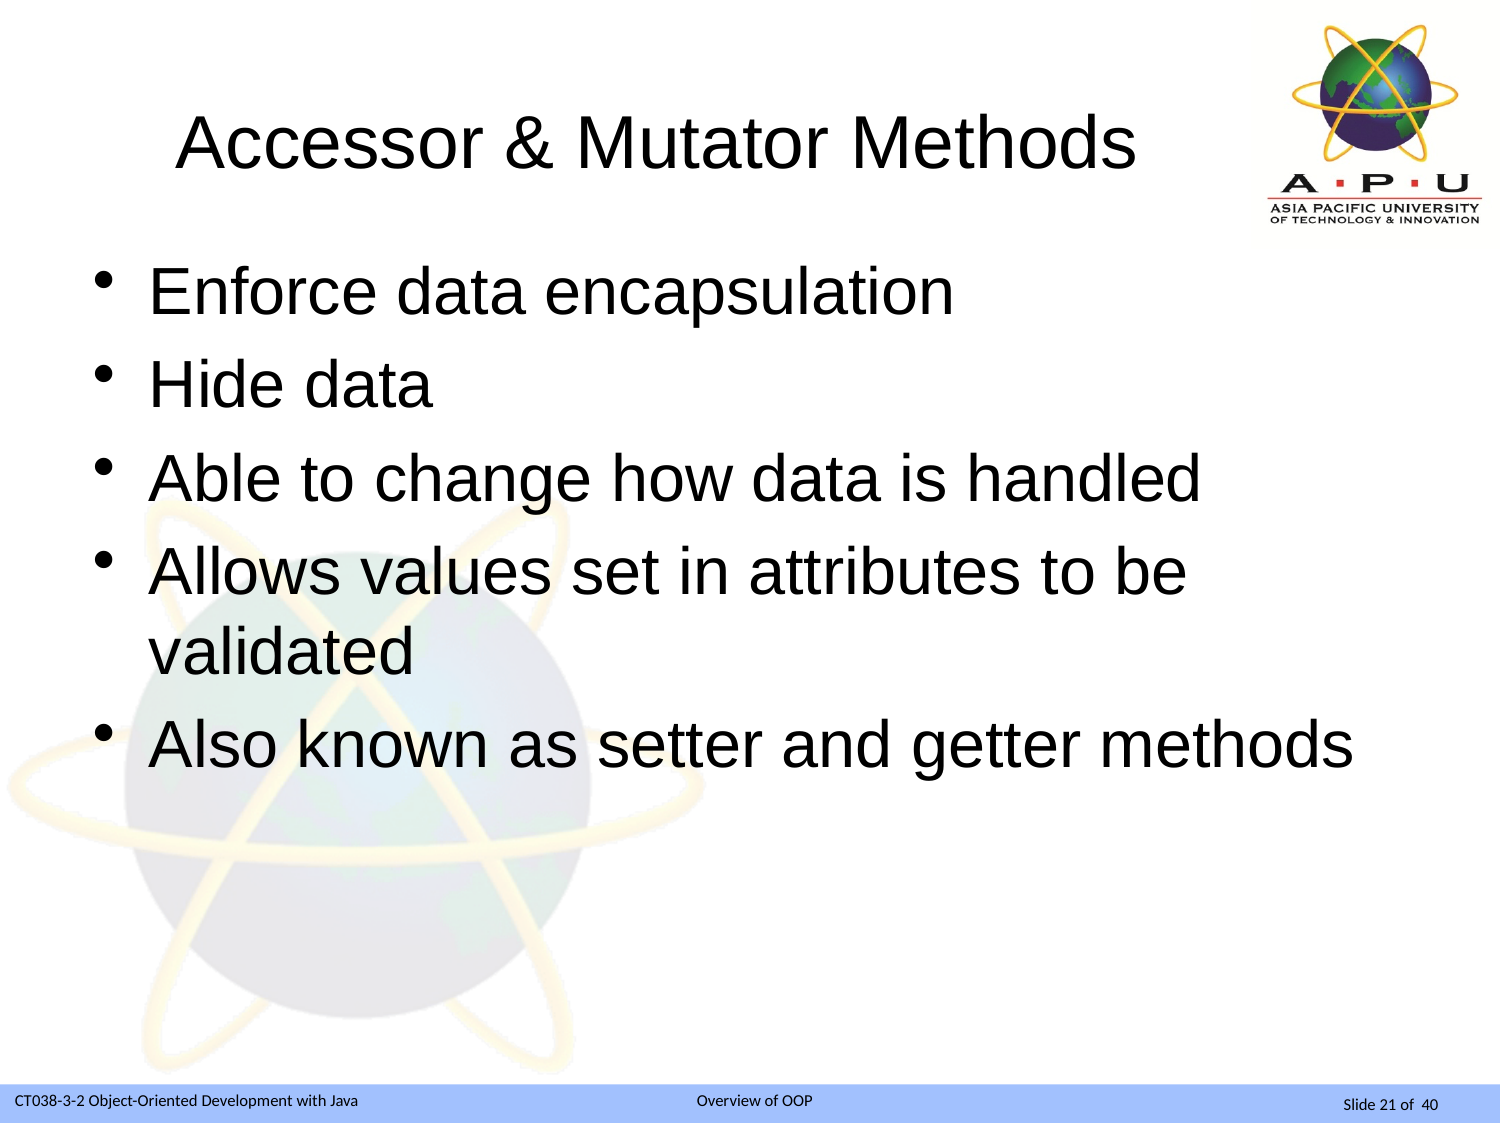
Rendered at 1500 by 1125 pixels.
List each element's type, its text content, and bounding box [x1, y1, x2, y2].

picture [1251, 0, 1500, 249]
title Accessor & Mutator Methods [79, 45, 1235, 233]
list Enforce data encapsulation Hide data Able to change how data is handled Allows values set in attributes to be validated Also known as setter and getter methods [77, 240, 1428, 1062]
